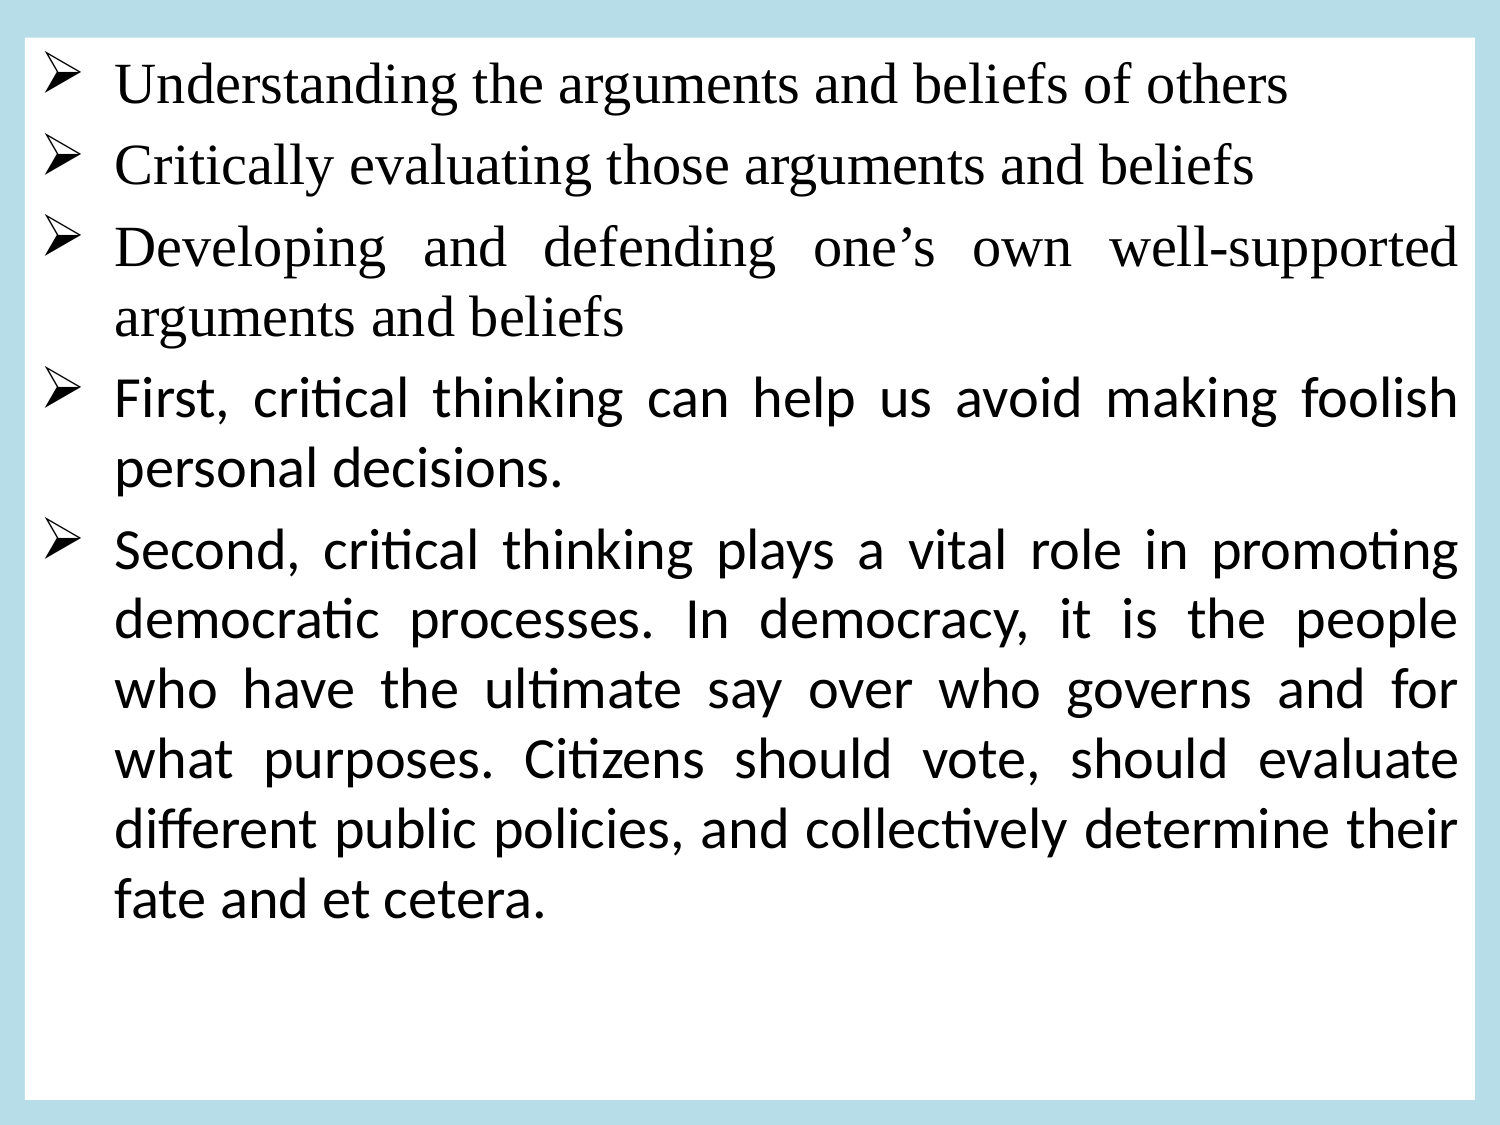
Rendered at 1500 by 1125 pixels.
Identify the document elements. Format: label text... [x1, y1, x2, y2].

subtitle Understanding the arguments and beliefs of others Critically evaluating those arguments and beliefs Developing and defending one’s own well-supported arguments and beliefs First, critical thinking can help us avoid making foolish personal decisions. Second, critical thinking plays a vital role in promoting democratic processes. In democracy, it is the people who have the ultimate say over who governs and for what purposes. Citizens should vote, should evaluate different public policies, and collectively determine their fate and et cetera. [24, 37, 1475, 1100]
